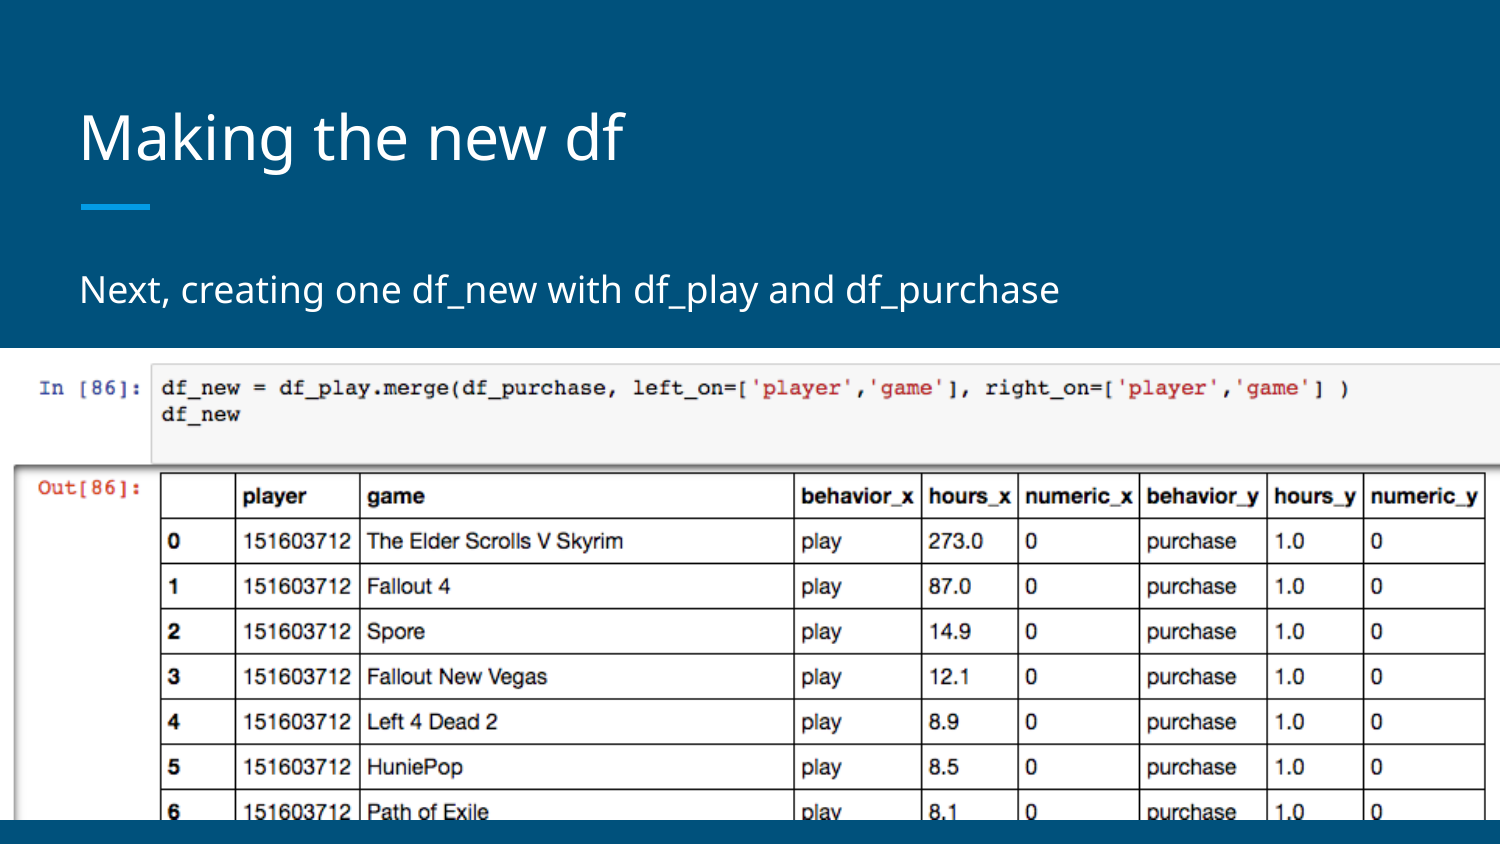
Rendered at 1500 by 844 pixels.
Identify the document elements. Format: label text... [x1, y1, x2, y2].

list Next, creating one df_new with df_play and df_purchase [63, 244, 1225, 311]
picture [0, 349, 1500, 819]
title Making the new df [63, 75, 1178, 188]
